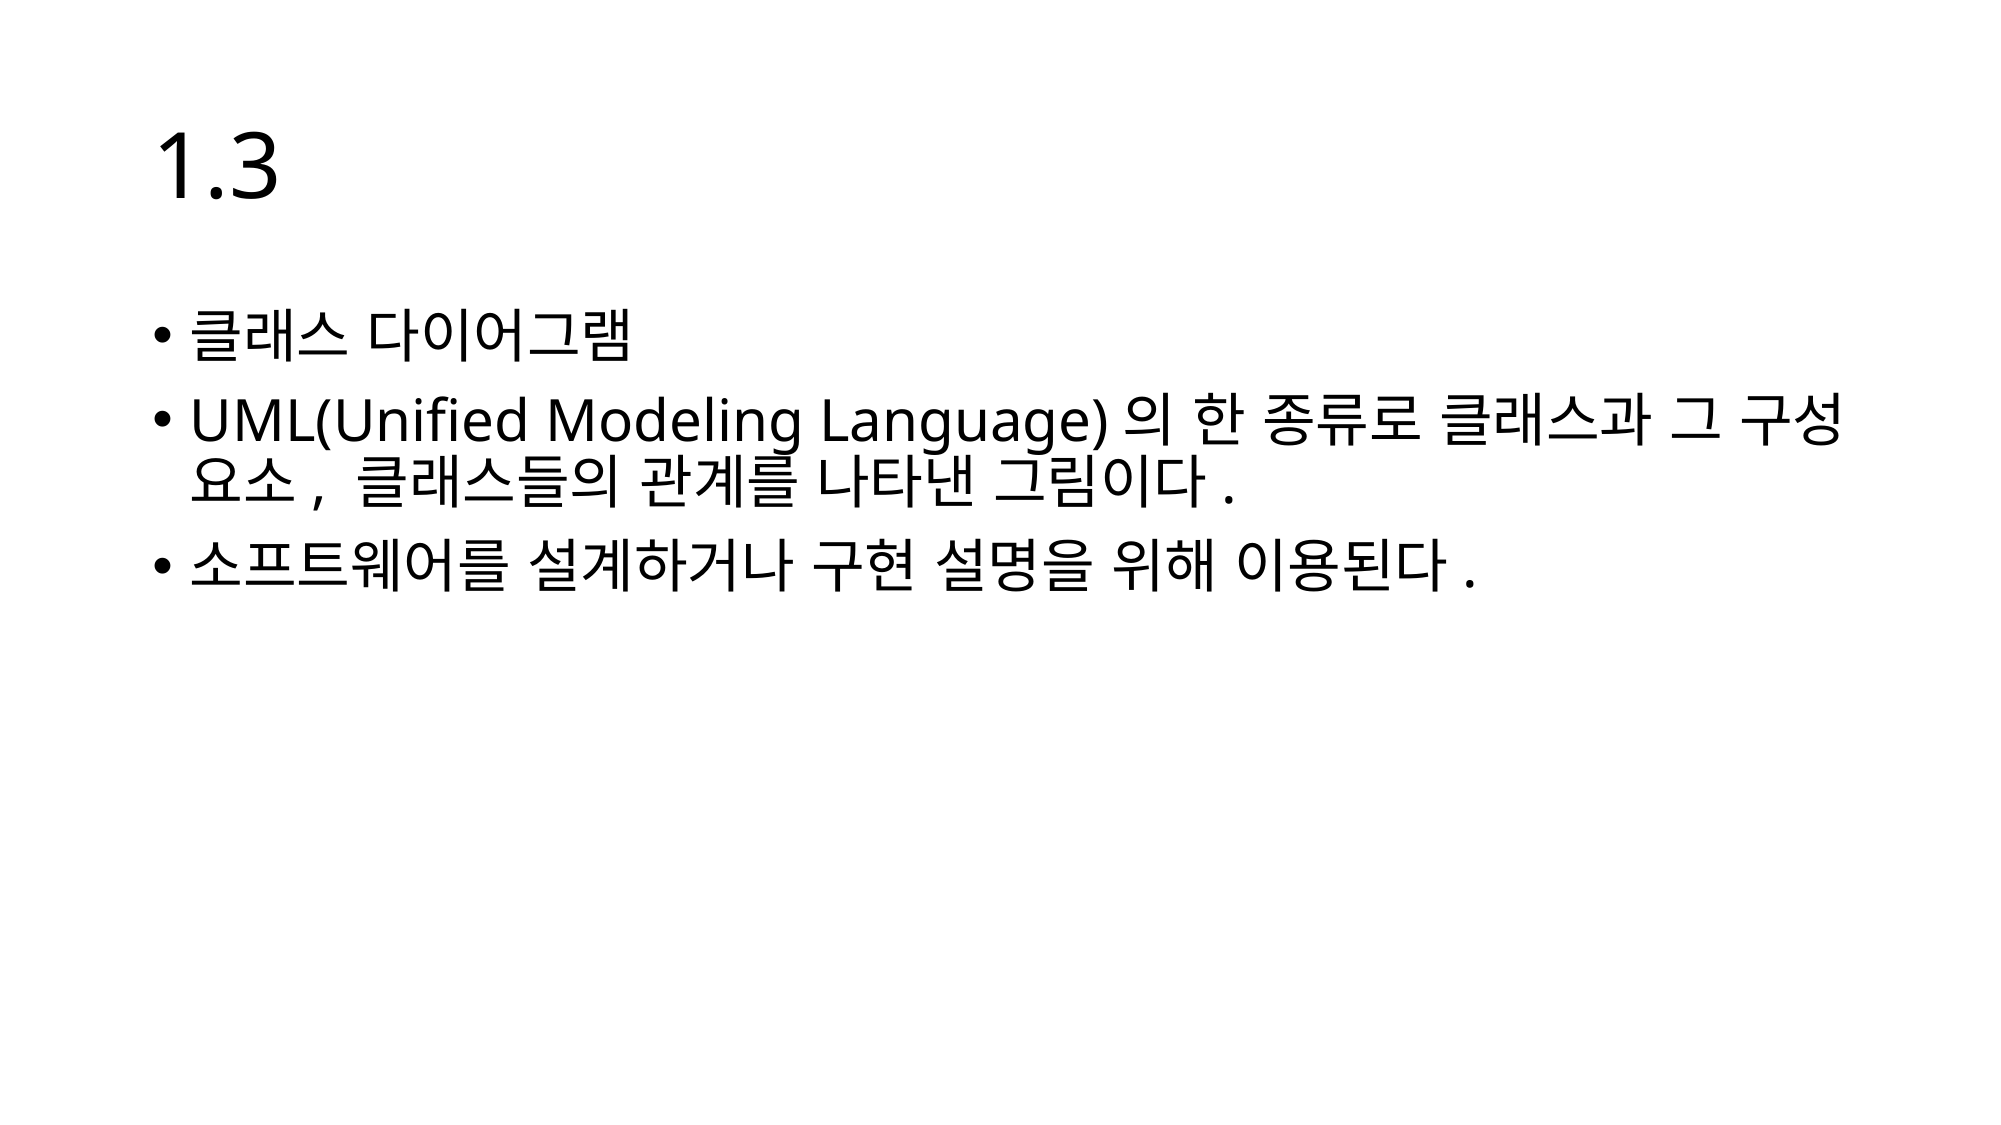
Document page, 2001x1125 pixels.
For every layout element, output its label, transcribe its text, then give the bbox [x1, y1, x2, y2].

list 클래스 다이어그램 UML(Unified Modeling Language)의 한 종류로 클래스과 그 구성 요소, 클래스들의 관계를 나타낸 그림이다. 소프트웨어를 설계하거나 구현 설명을 위해 이용된다. [137, 299, 1863, 1014]
title 1.3 [137, 59, 1863, 278]
